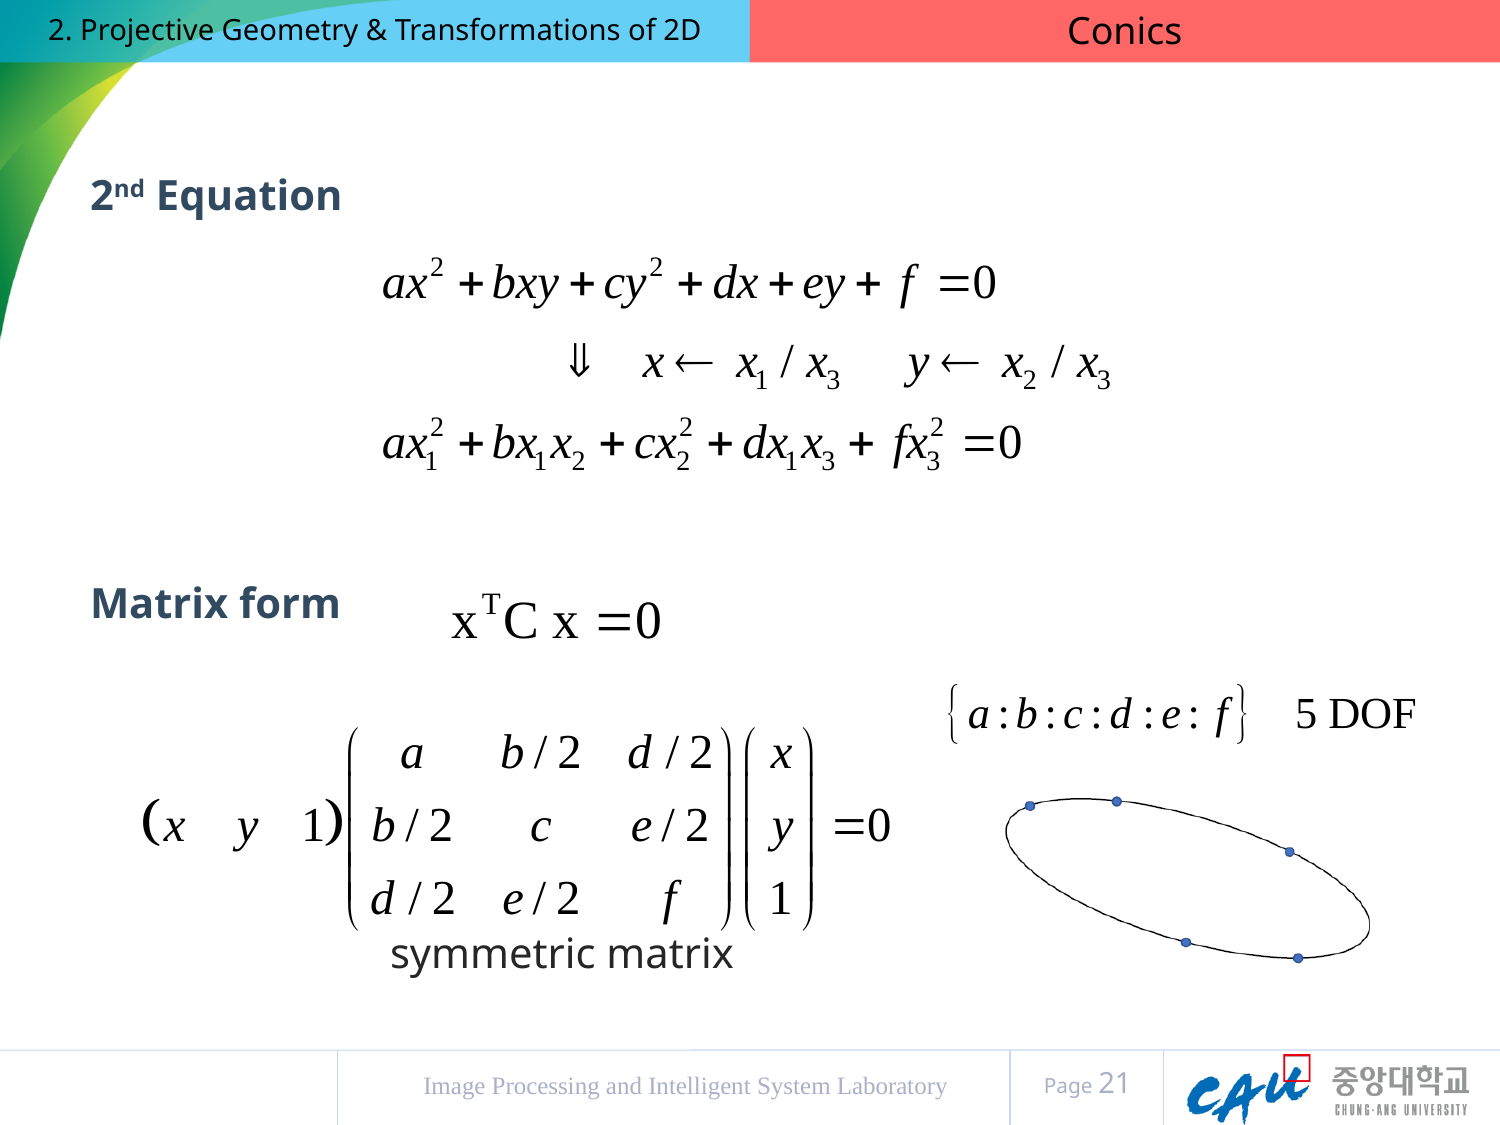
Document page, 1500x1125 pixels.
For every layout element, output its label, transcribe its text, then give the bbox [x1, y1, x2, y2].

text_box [943, 680, 1424, 755]
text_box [442, 580, 671, 653]
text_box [374, 243, 1126, 484]
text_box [135, 715, 900, 944]
picture [1187, 1054, 1481, 1125]
list 2nd Equation Matrix form symmetric matrix [75, 160, 1425, 1015]
picture [996, 772, 1400, 977]
picture [0, 61, 517, 350]
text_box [0, 0, 1500, 61]
